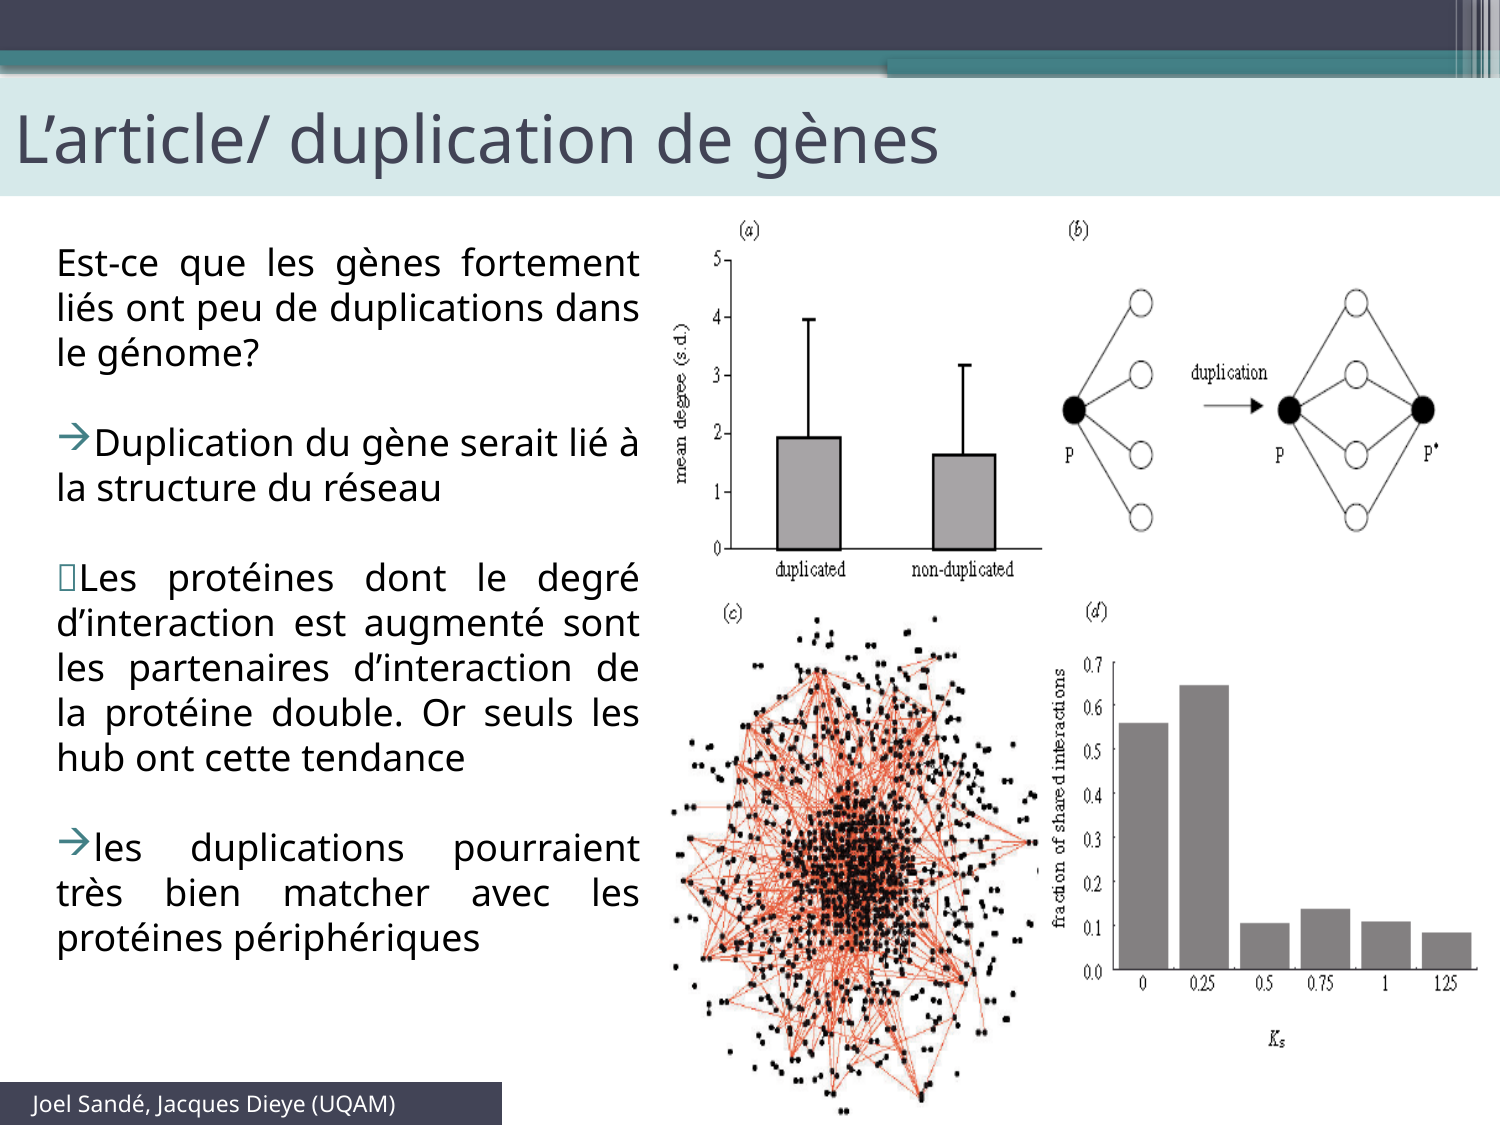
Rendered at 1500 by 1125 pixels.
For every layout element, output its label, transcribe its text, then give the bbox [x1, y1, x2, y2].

list [29, 219, 652, 1079]
text_box Est-ce que les gènes fortement liés ont peu de duplications dans le génome? Duplication du gène serait lié à la structure du réseau Les protéines dont le degré d’interaction est augmenté sont les partenaires d’interaction de la protéine double. Or seuls les hub ont cette tendance les duplications pourraient très bien matcher avec les protéines périphériques [41, 231, 648, 1125]
text_box Joel Sandé, Jacques Dieye (UQAM) [0, 1082, 502, 1125]
title L’article/ duplication de gènes [0, 78, 1500, 197]
picture [655, 219, 1500, 1125]
